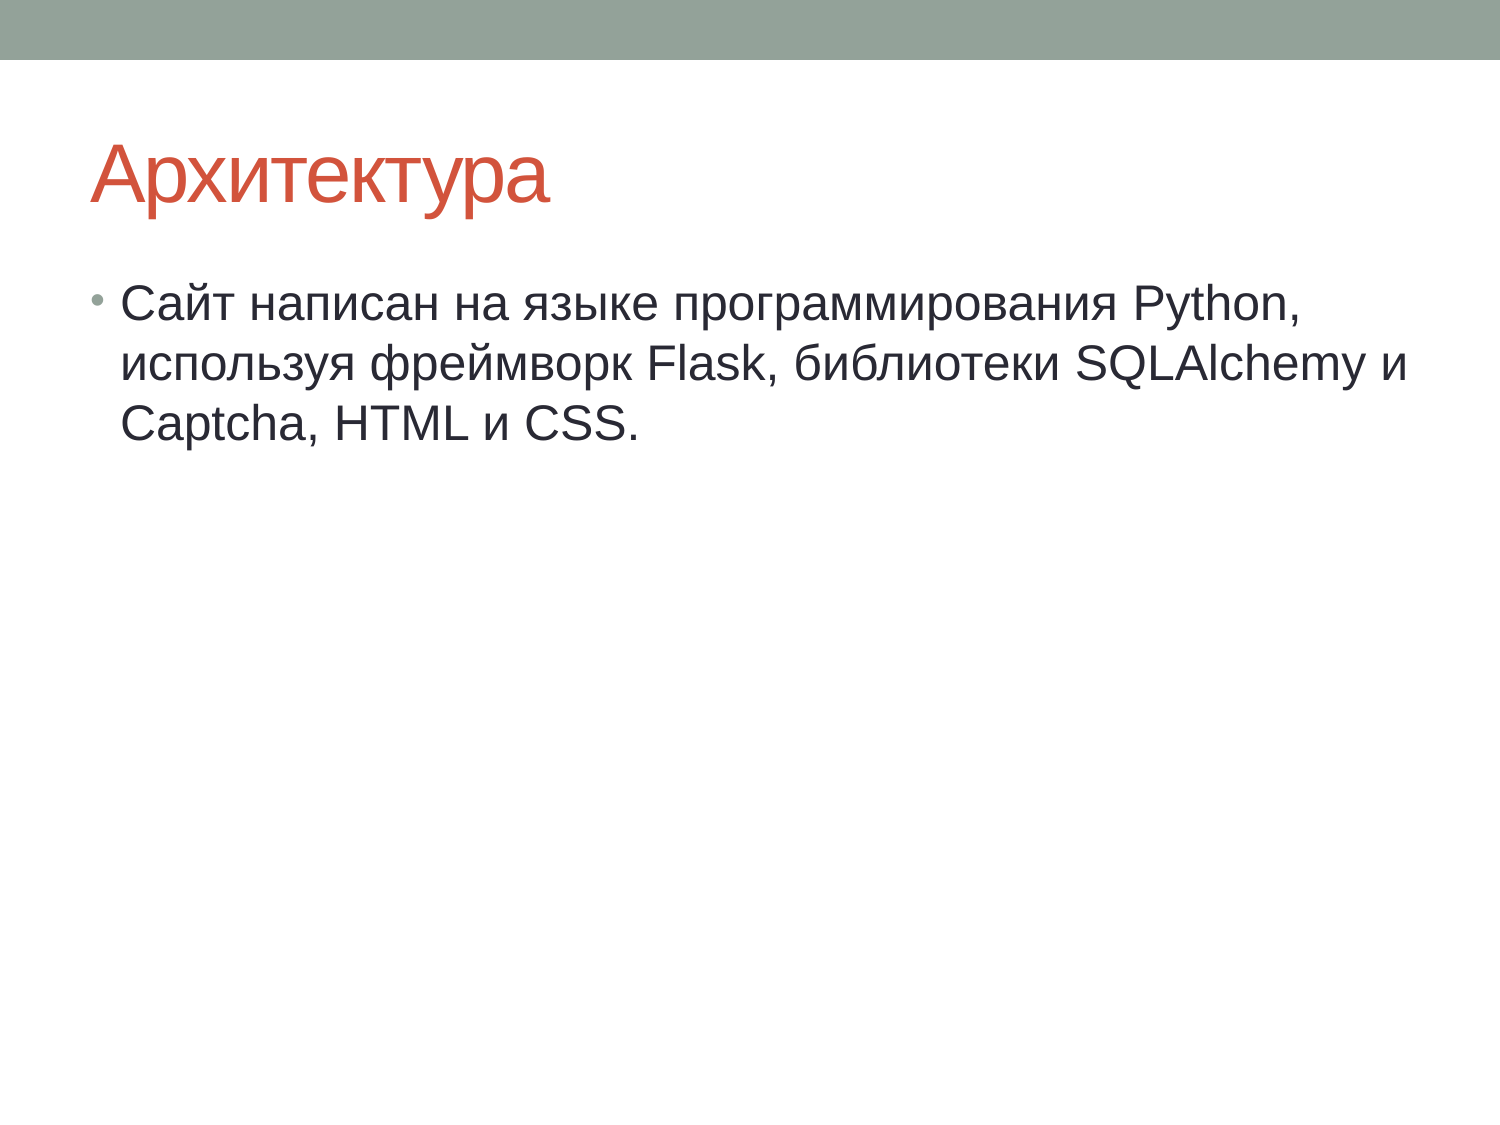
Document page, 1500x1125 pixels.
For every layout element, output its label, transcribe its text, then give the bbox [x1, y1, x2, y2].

list Сайт написан на языке программирования Python, используя фреймворк Flask, библиотеки SQLAlchemy и Captcha, HTML и CSS. [75, 262, 1425, 1063]
title Архитектура [75, 87, 1425, 250]
